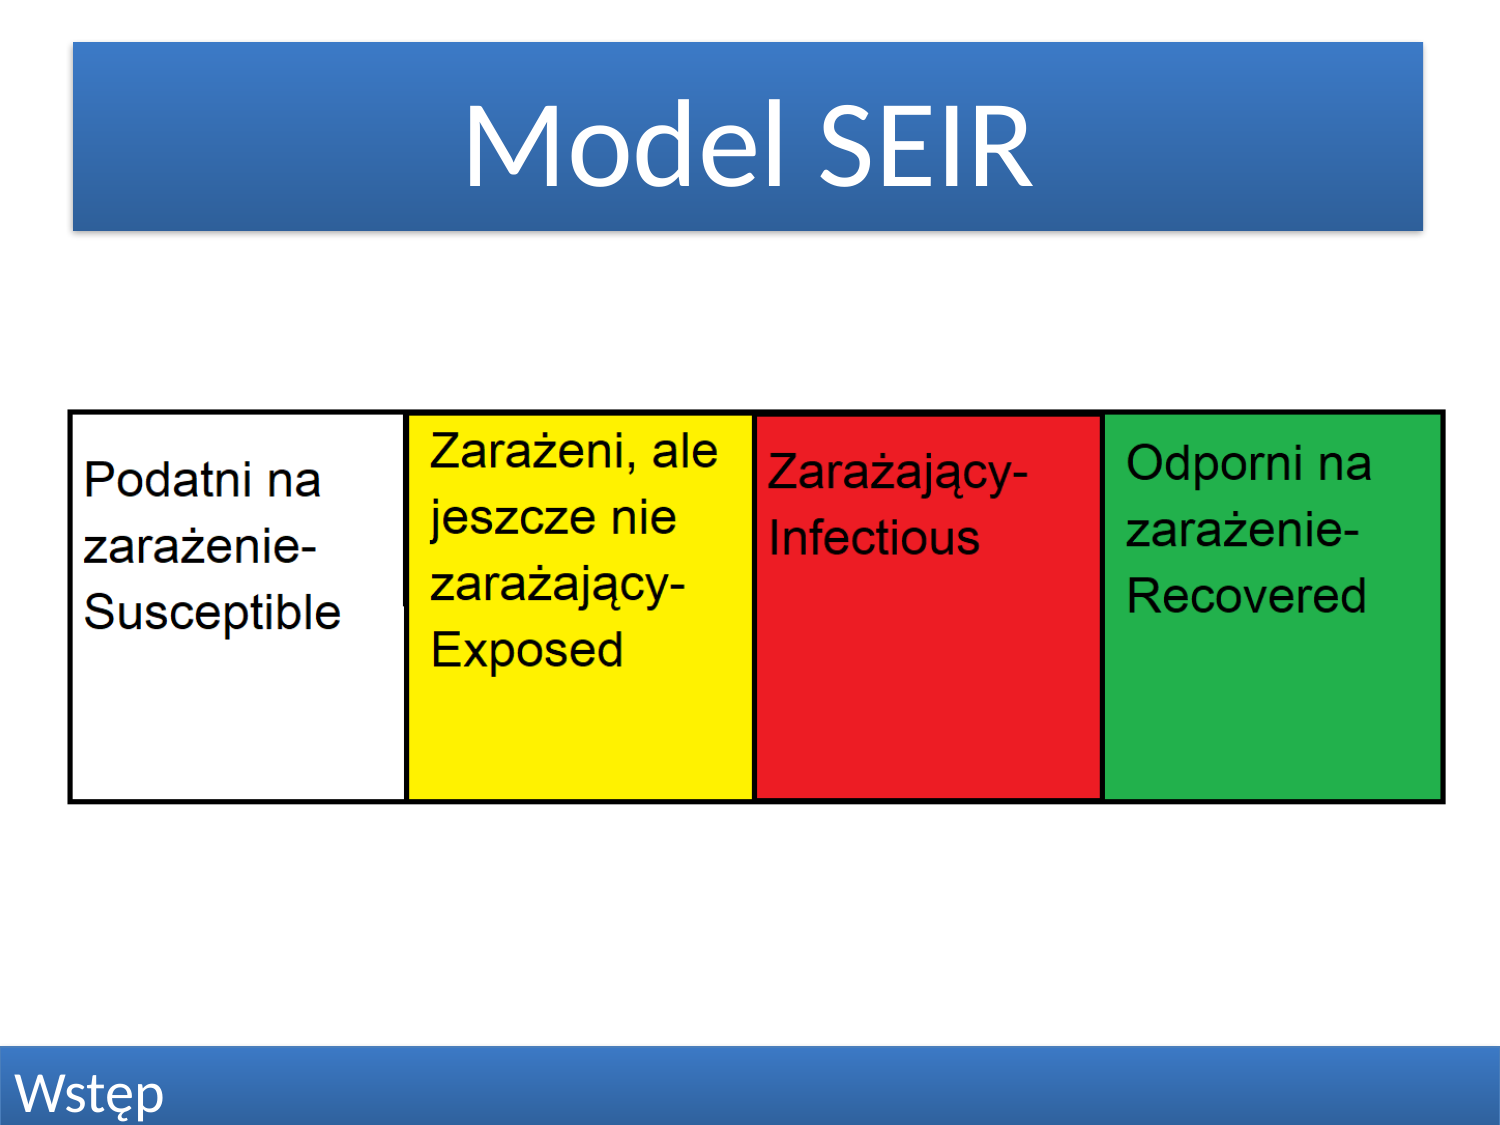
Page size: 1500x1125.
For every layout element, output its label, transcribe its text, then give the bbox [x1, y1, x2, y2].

picture [52, 396, 1456, 823]
text_box Wstęp [0, 1046, 1500, 1125]
text_box Model SEIR [73, 42, 1424, 231]
